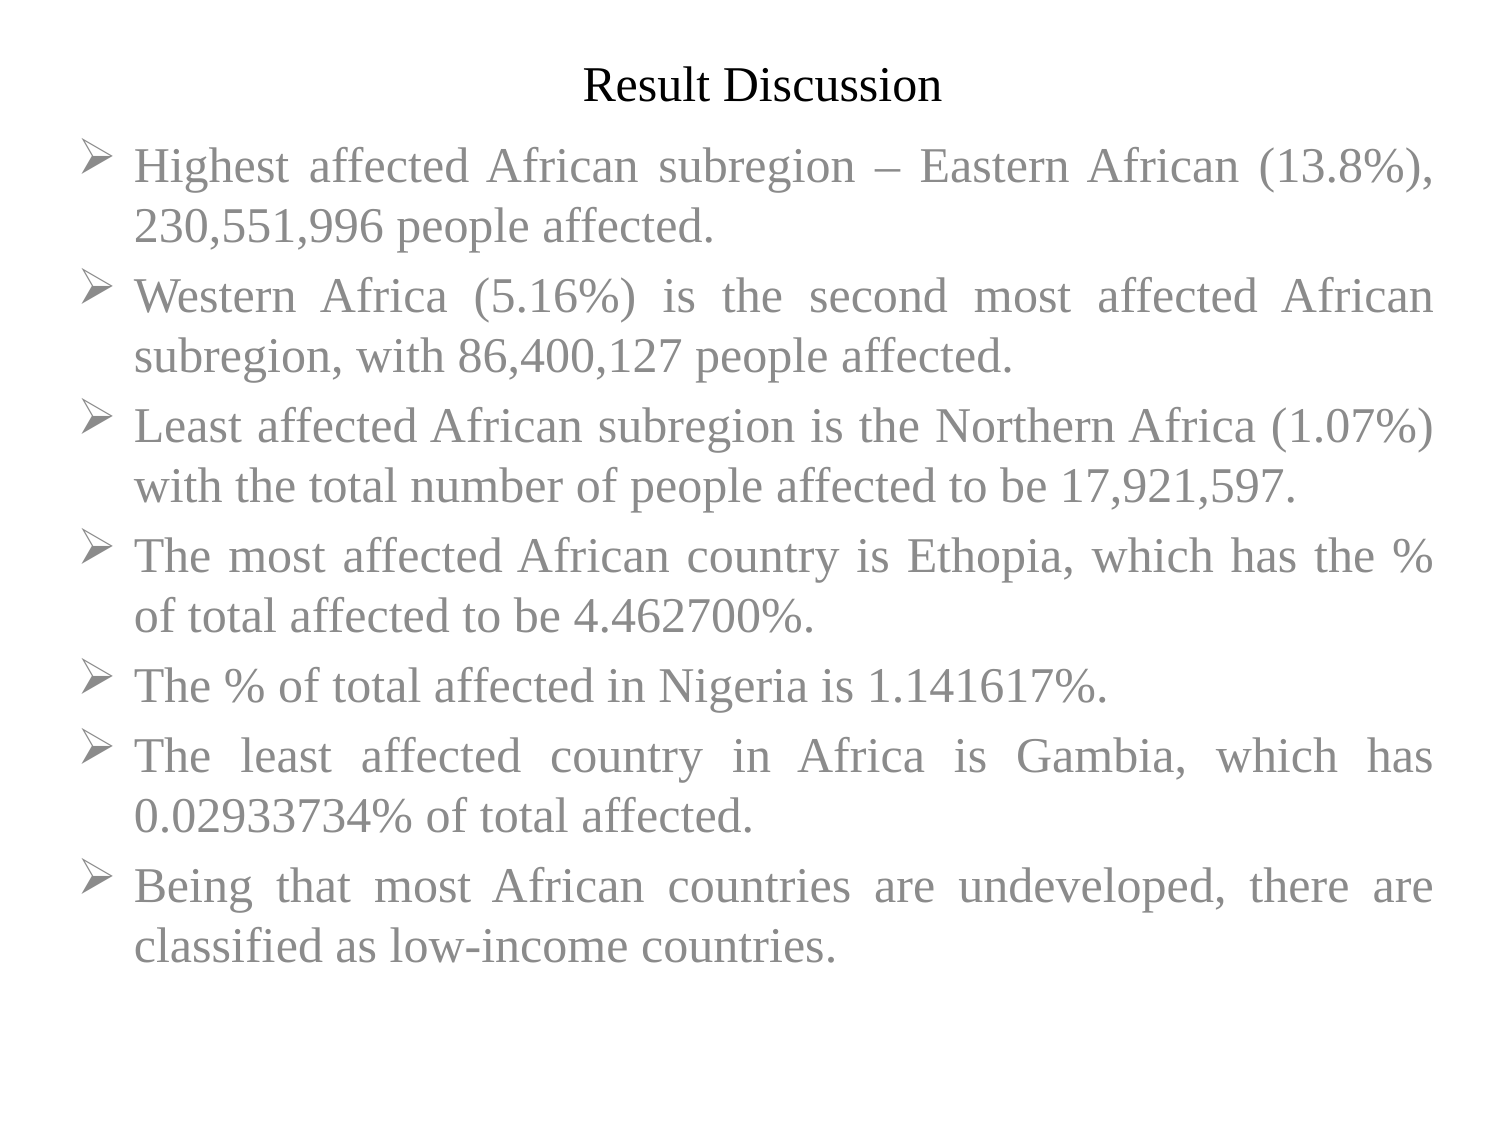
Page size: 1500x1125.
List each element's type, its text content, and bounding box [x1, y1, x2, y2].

subtitle Highest affected African subregion – Eastern African (13.8%), 230,551,996 people affected. Western Africa (5.16%) is the second most affected African subregion, with 86,400,127 people affected. Least affected African subregion is the Northern Africa (1.07%) with the total number of people affected to be 17,921,597. The most affected African country is Ethopia, which has the % of total affected to be 4.462700%. The % of total affected in Nigeria is 1.141617%. The least affected country in Africa is Gambia, which has 0.02933734% of total affected. Being that most African countries are undeveloped, there are classified as low-income countries. [62, 125, 1450, 1075]
title Result Discussion [125, 24, 1400, 125]
